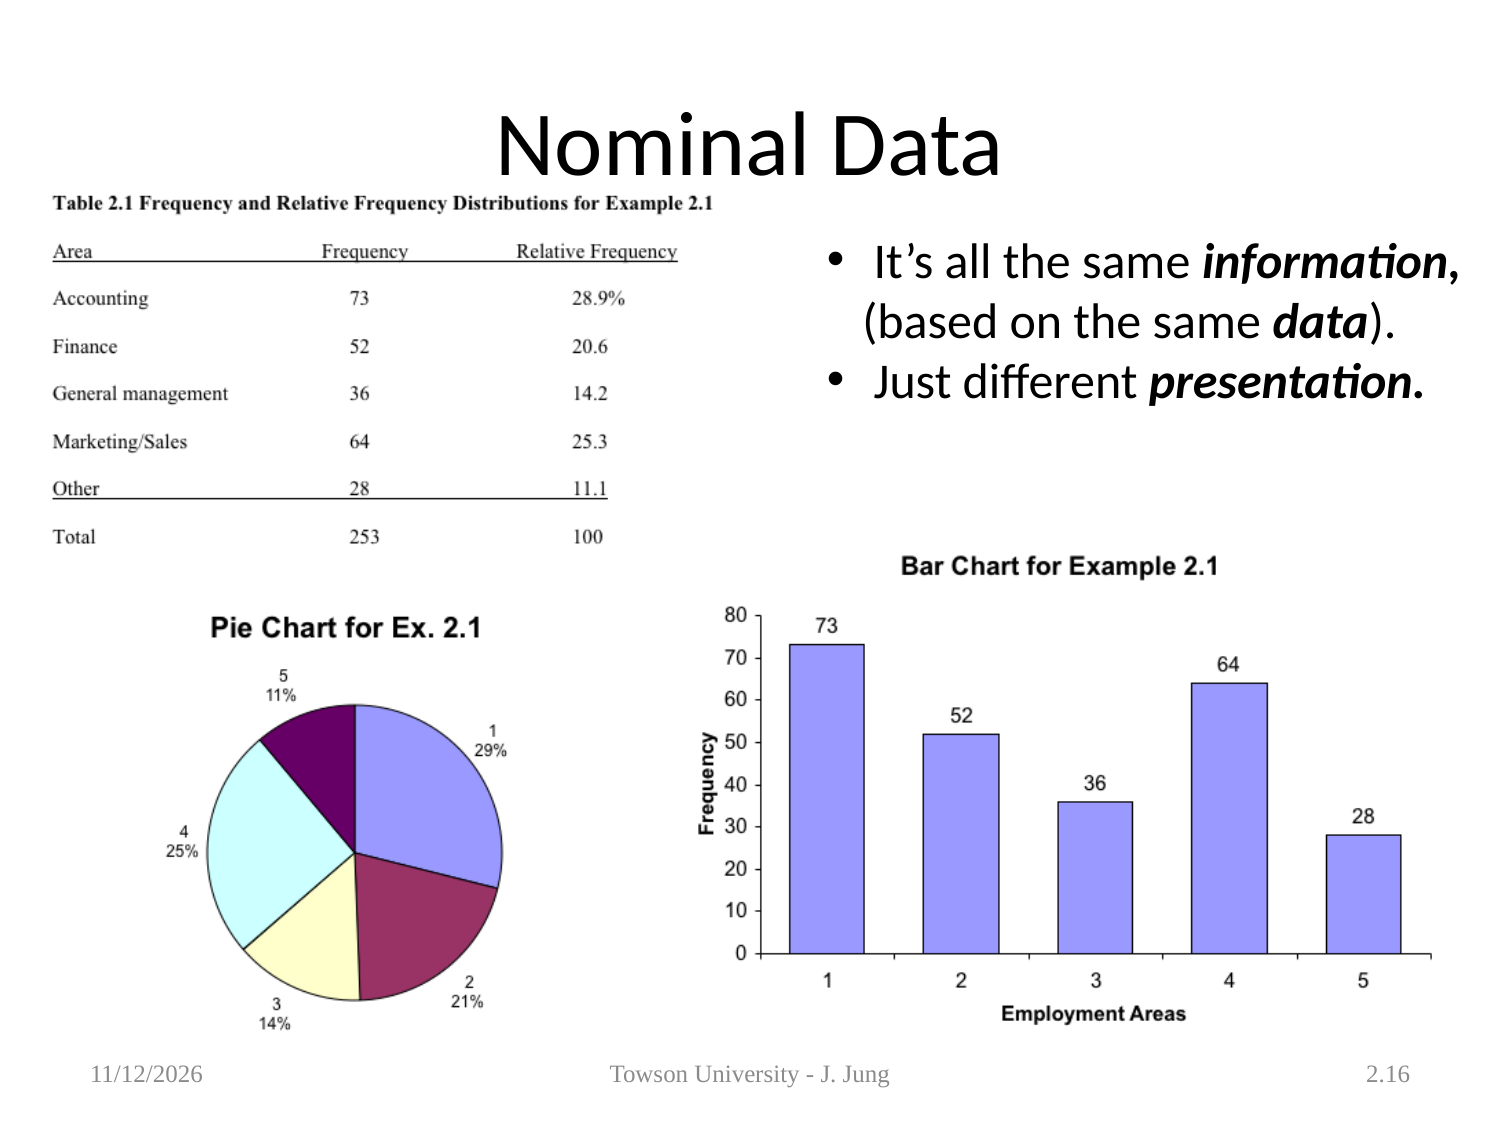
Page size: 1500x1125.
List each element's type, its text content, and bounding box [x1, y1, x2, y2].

title Nominal Data [75, 45, 1425, 233]
text_box It’s all the same information, (based on the same data). Just different presentation. [812, 221, 1488, 416]
picture [162, 599, 528, 1042]
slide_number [75, 1042, 425, 1103]
slide_number 2.16 [1074, 1052, 1425, 1103]
footer Towson University - J. Jung [512, 1042, 988, 1103]
picture [49, 185, 1443, 1043]
